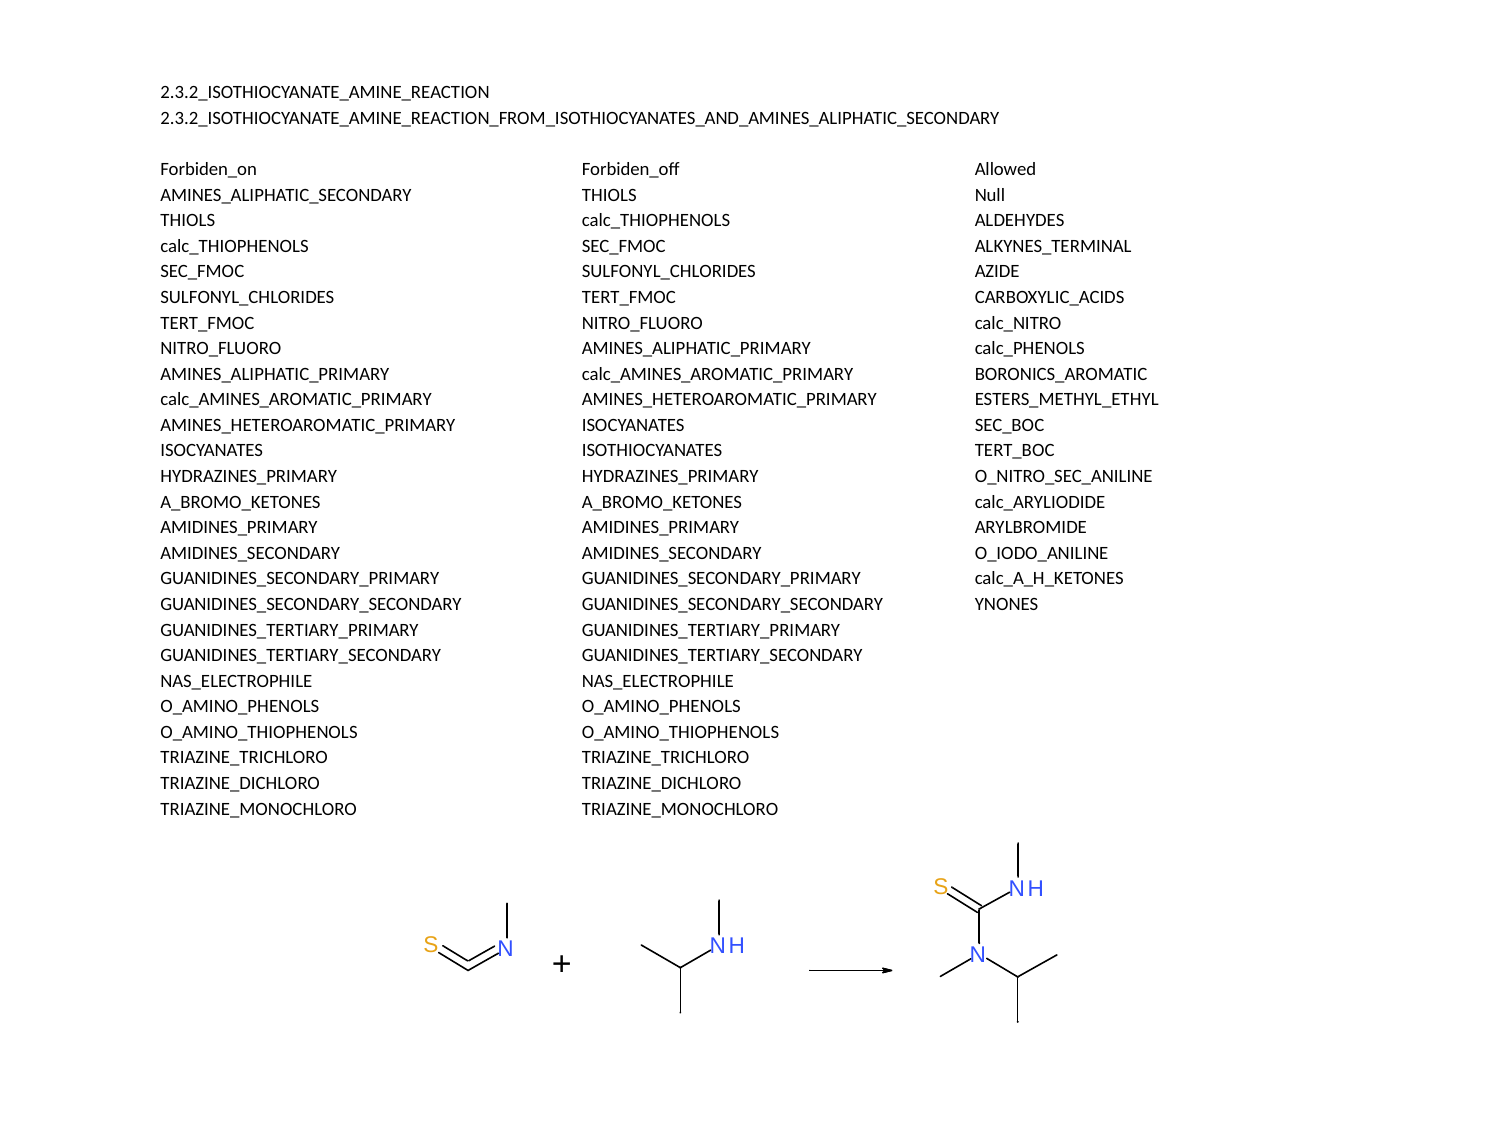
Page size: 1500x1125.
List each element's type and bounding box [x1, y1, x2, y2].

table_cell [159, 104, 1304, 820]
text_box [410, 822, 1077, 1042]
table_header [159, 78, 1304, 104]
